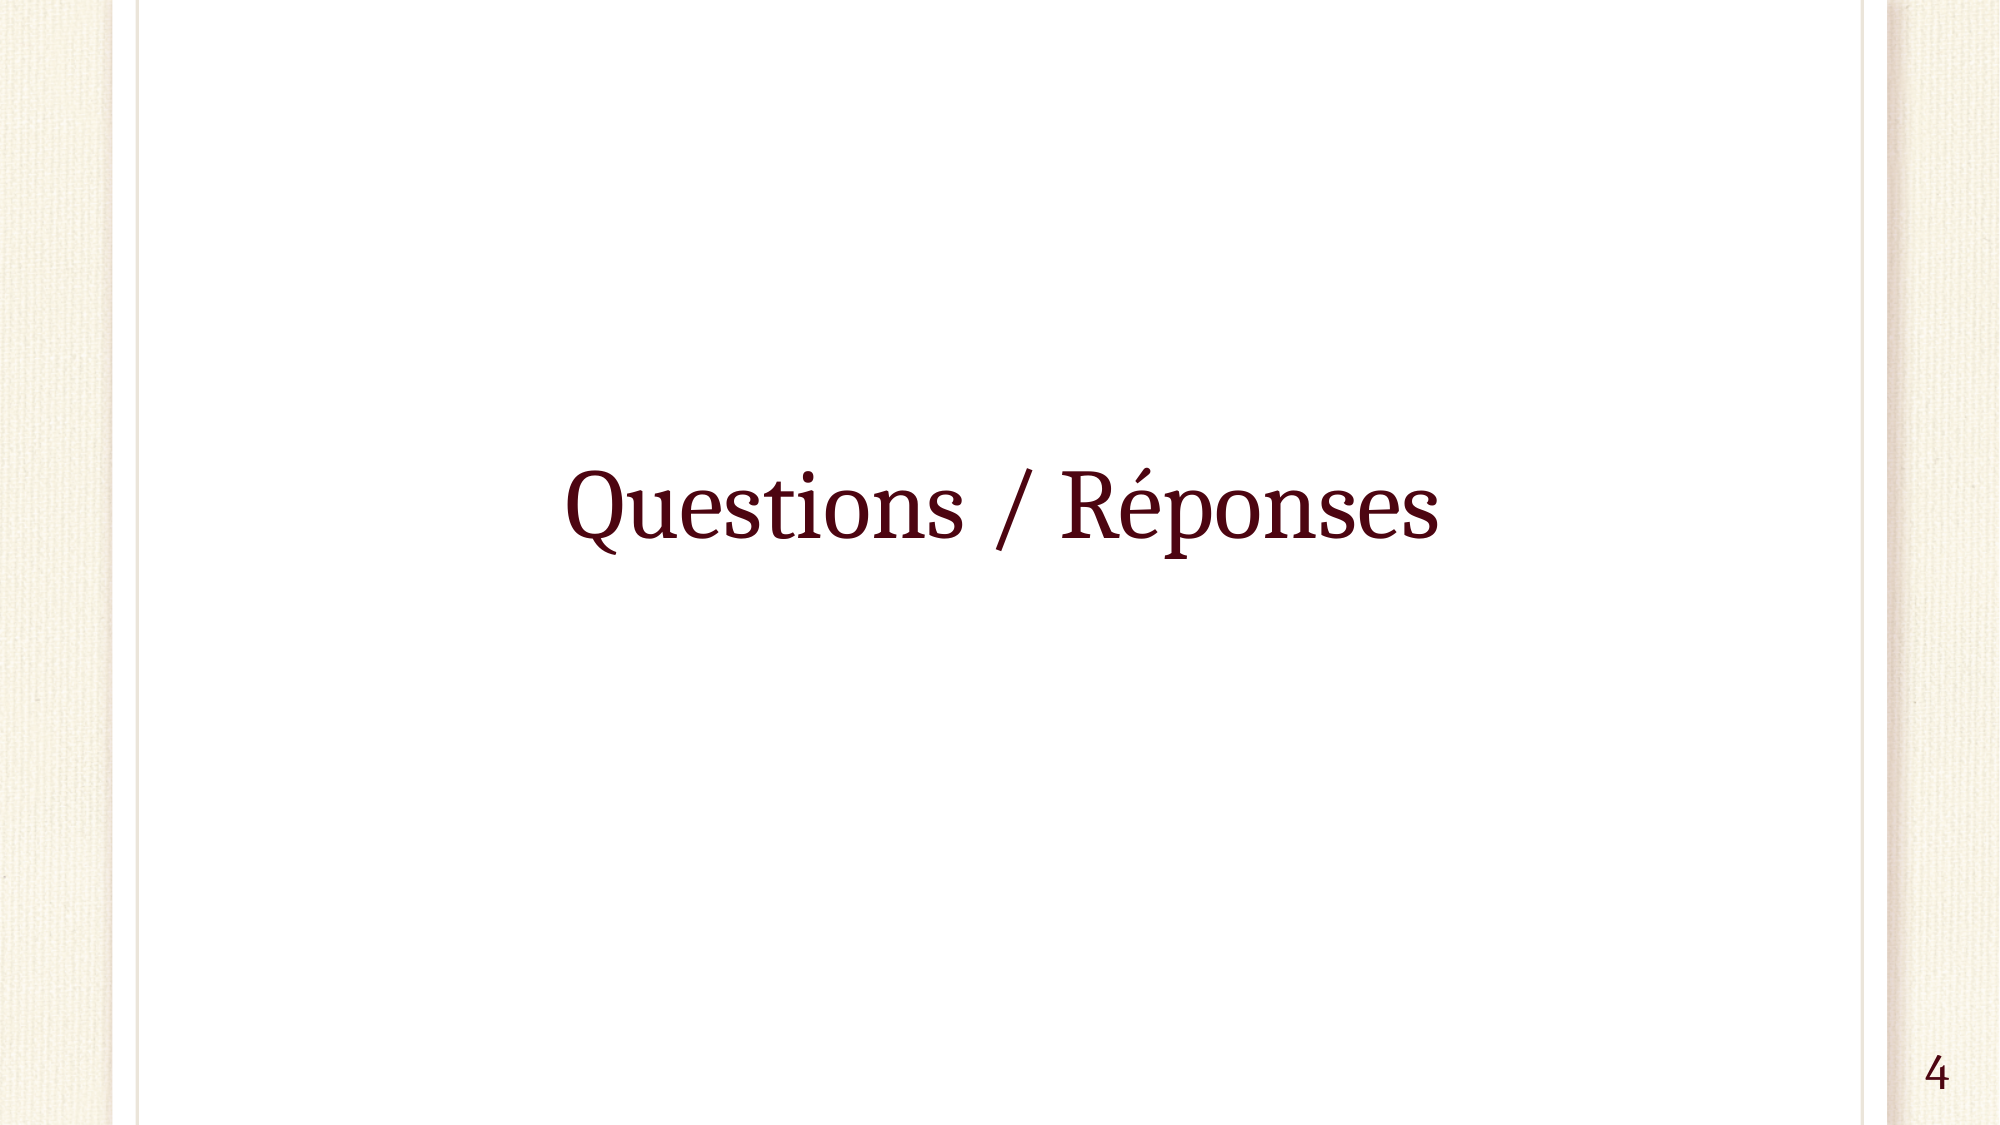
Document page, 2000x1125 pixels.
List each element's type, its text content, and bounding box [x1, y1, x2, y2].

picture [1888, 0, 2000, 1125]
slide_number 4 [1814, 1046, 1965, 1093]
list Questions / Réponses [249, 444, 1750, 1013]
picture [0, 0, 112, 1125]
